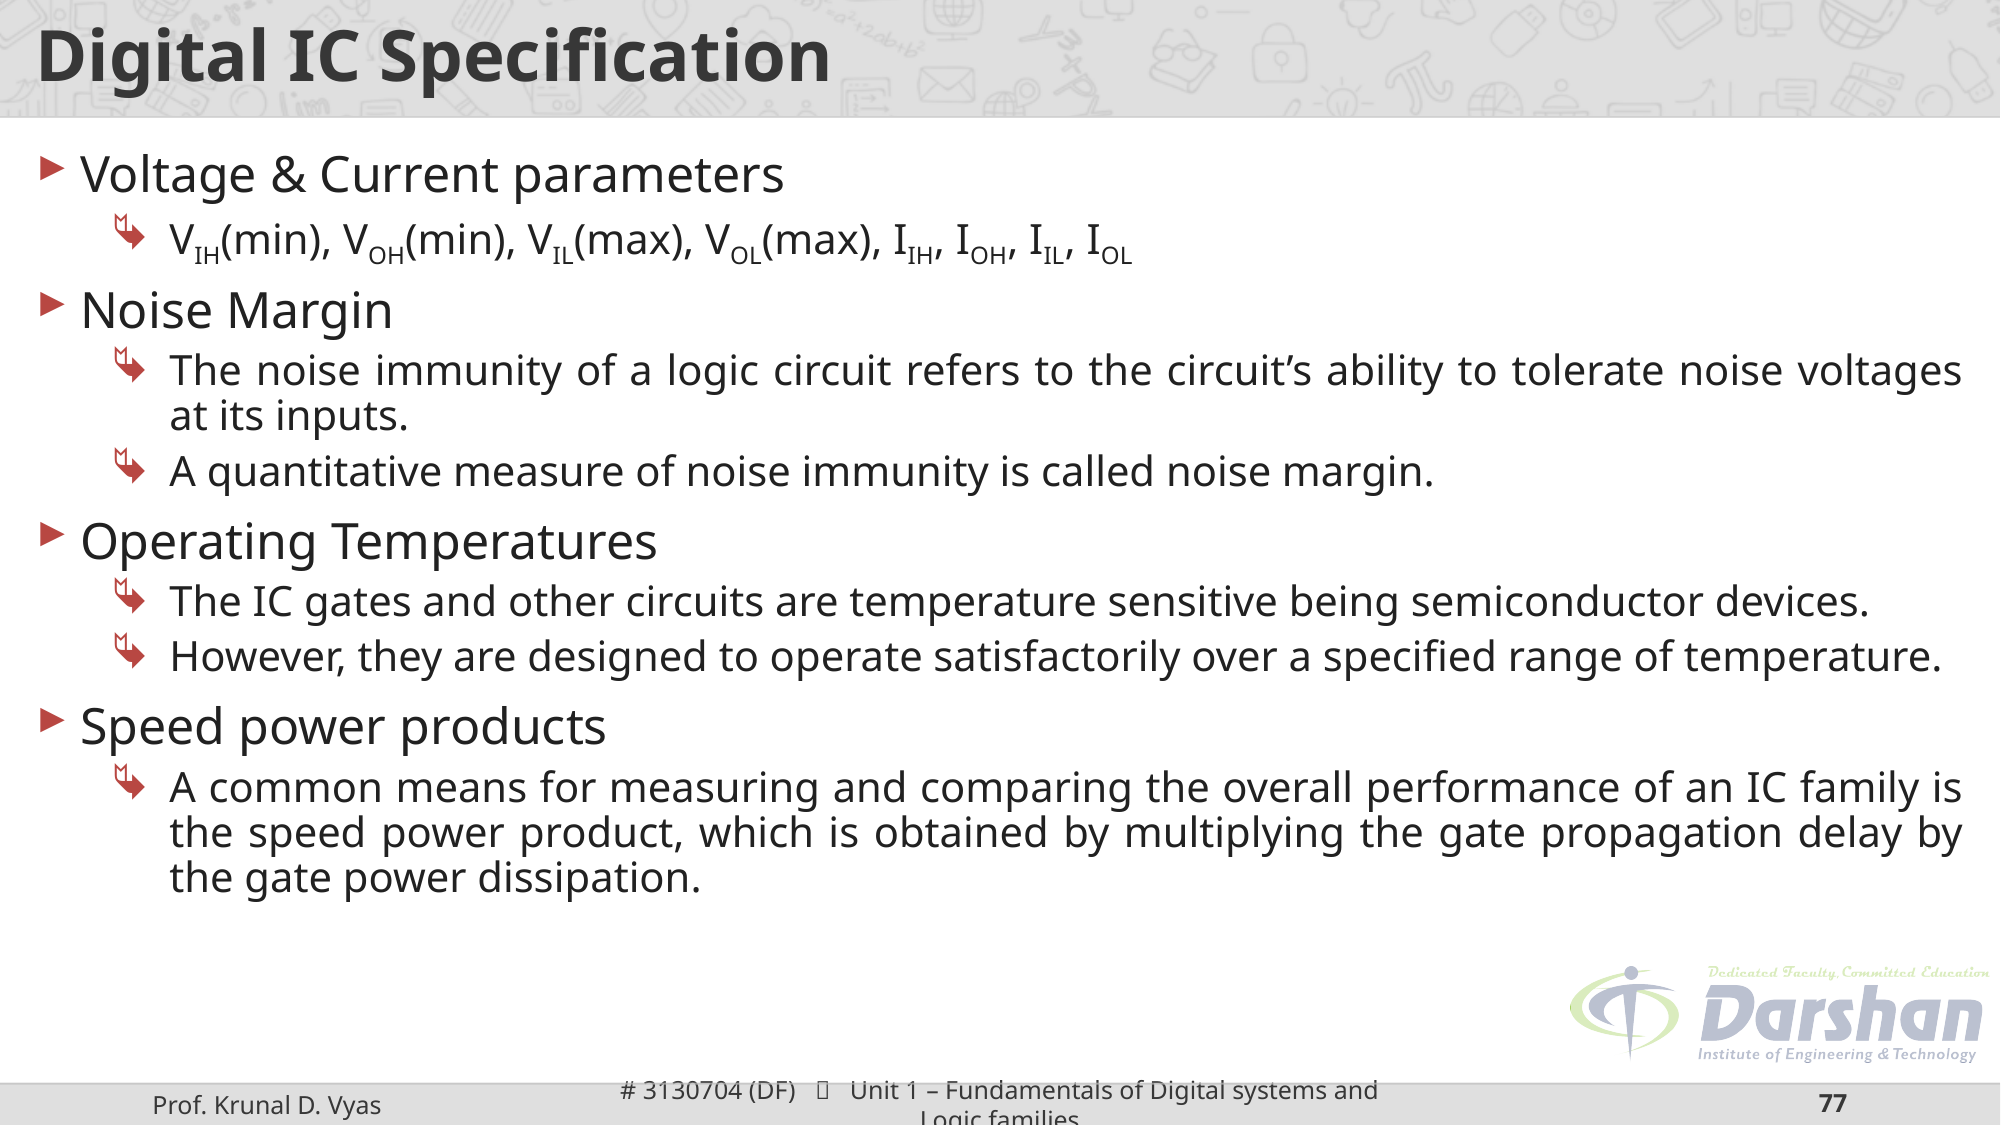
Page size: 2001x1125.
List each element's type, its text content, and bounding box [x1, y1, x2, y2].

list Voltage & Current parameters VIH(min), VOH(min), VIL(max), VOL(max), IIH, IOH, IIL, IOL Noise Margin The noise immunity of a logic circuit refers to the circuit’s ability to tolerate noise voltages at its inputs. A quantitative measure of noise immunity is called noise margin. Operating Temperatures The IC gates and other circuits are temperature sensitive being semiconductor devices. However, they are designed to operate satisfactorily over a specified range of temperature. Speed power products A common means for measuring and comparing the overall performance of an IC family is the speed power product, which is obtained by multiplying the gate propagation delay by the gate power dissipation. [21, 141, 1979, 1059]
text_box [1570, 966, 1990, 1063]
title Digital IC Specification [0, 0, 2000, 117]
